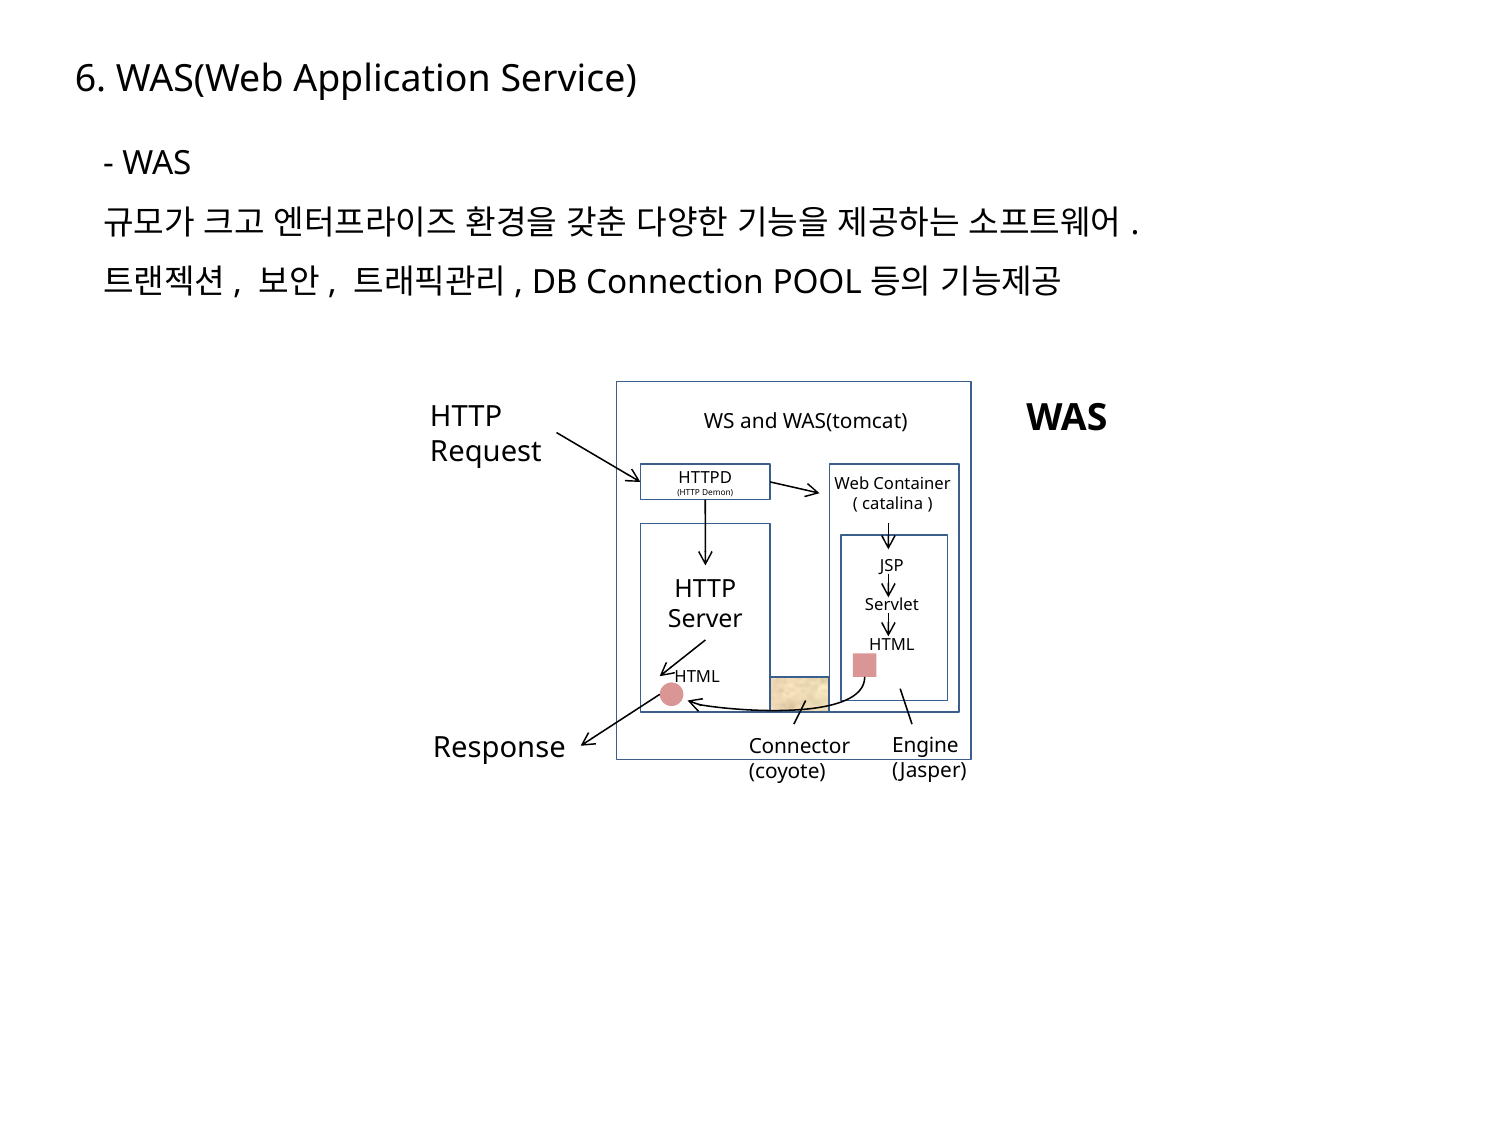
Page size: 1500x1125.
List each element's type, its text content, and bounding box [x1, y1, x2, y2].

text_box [417, 381, 981, 792]
text_box 6. WAS(Web Application Service) [60, 46, 653, 107]
text_box WAS [1011, 385, 1123, 445]
text_box - WAS 규모가 크고 엔터프라이즈 환경을 갖춘 다양한 기능을 제공하는 소프트웨어. 트랜젝션, 보안, 트래픽관리, DB Connection POOL등의 기능제공 [88, 113, 1412, 308]
